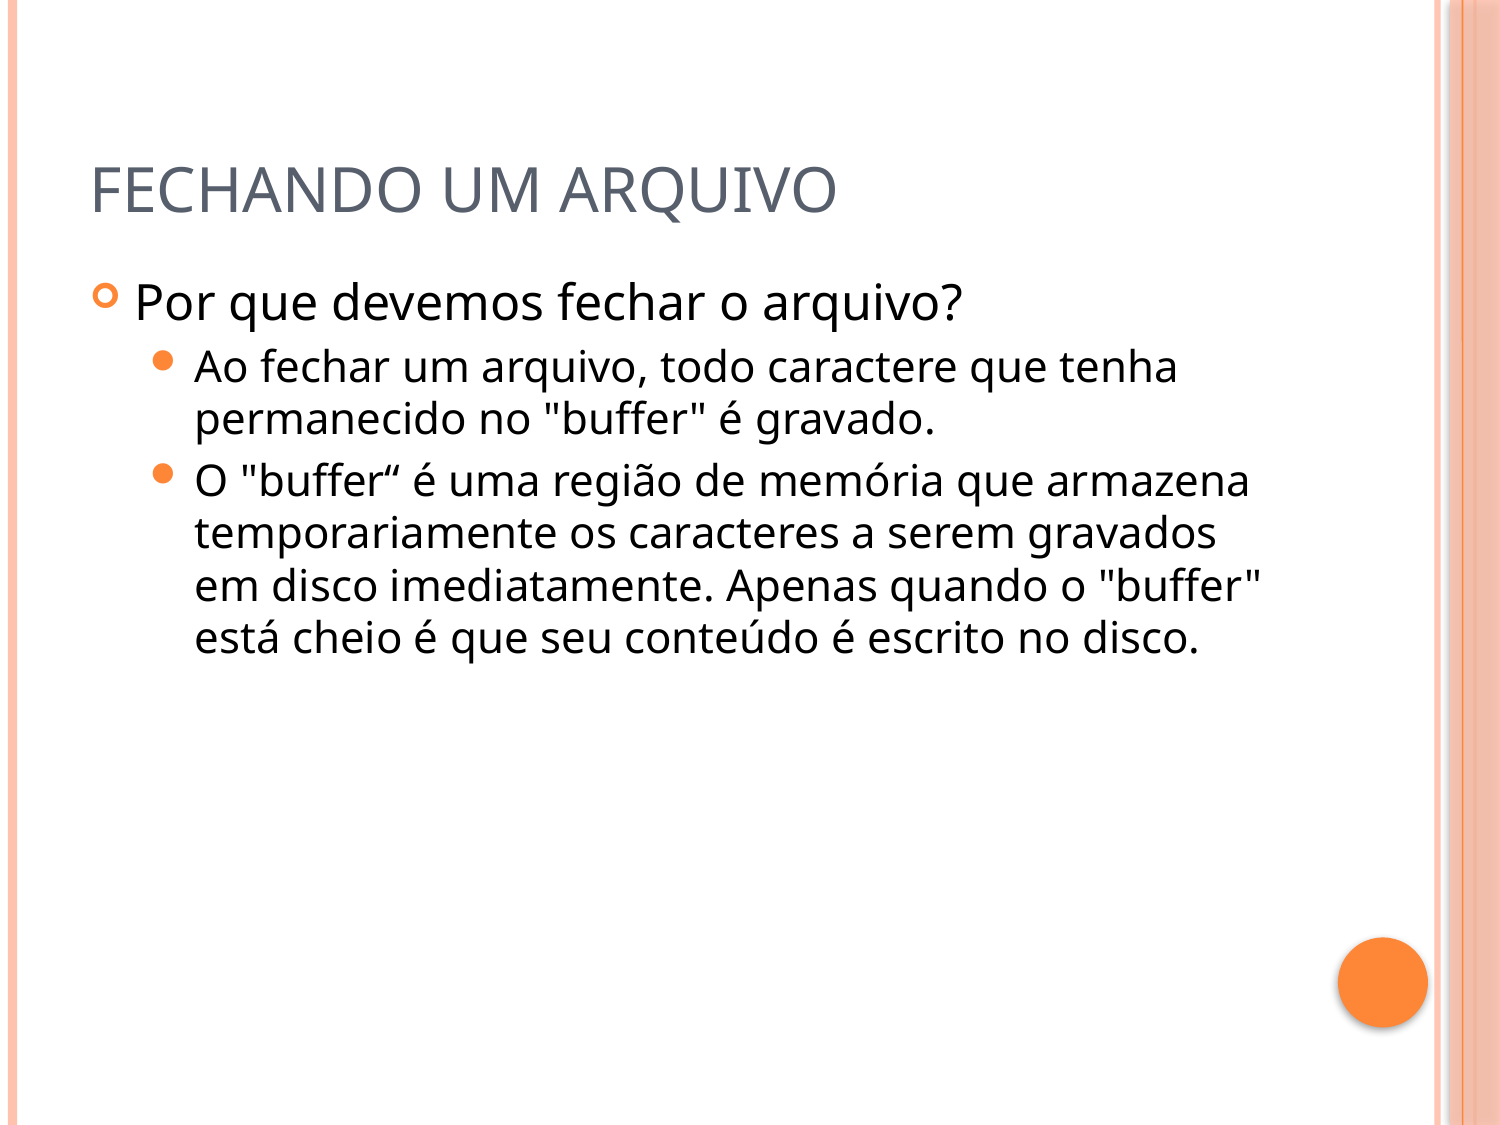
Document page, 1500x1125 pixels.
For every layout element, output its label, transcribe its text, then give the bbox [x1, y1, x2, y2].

list Por que devemos fechar o arquivo? Ao fechar um arquivo, todo caractere que tenha permanecido no "buffer" é gravado. O "buffer“ é uma região de memória que armazena temporariamente os caracteres a serem gravados em disco imediatamente. Apenas quando o "buffer" está cheio é que seu conteúdo é escrito no disco. [75, 262, 1300, 1062]
title Fechando um arquivo [75, 45, 1300, 233]
